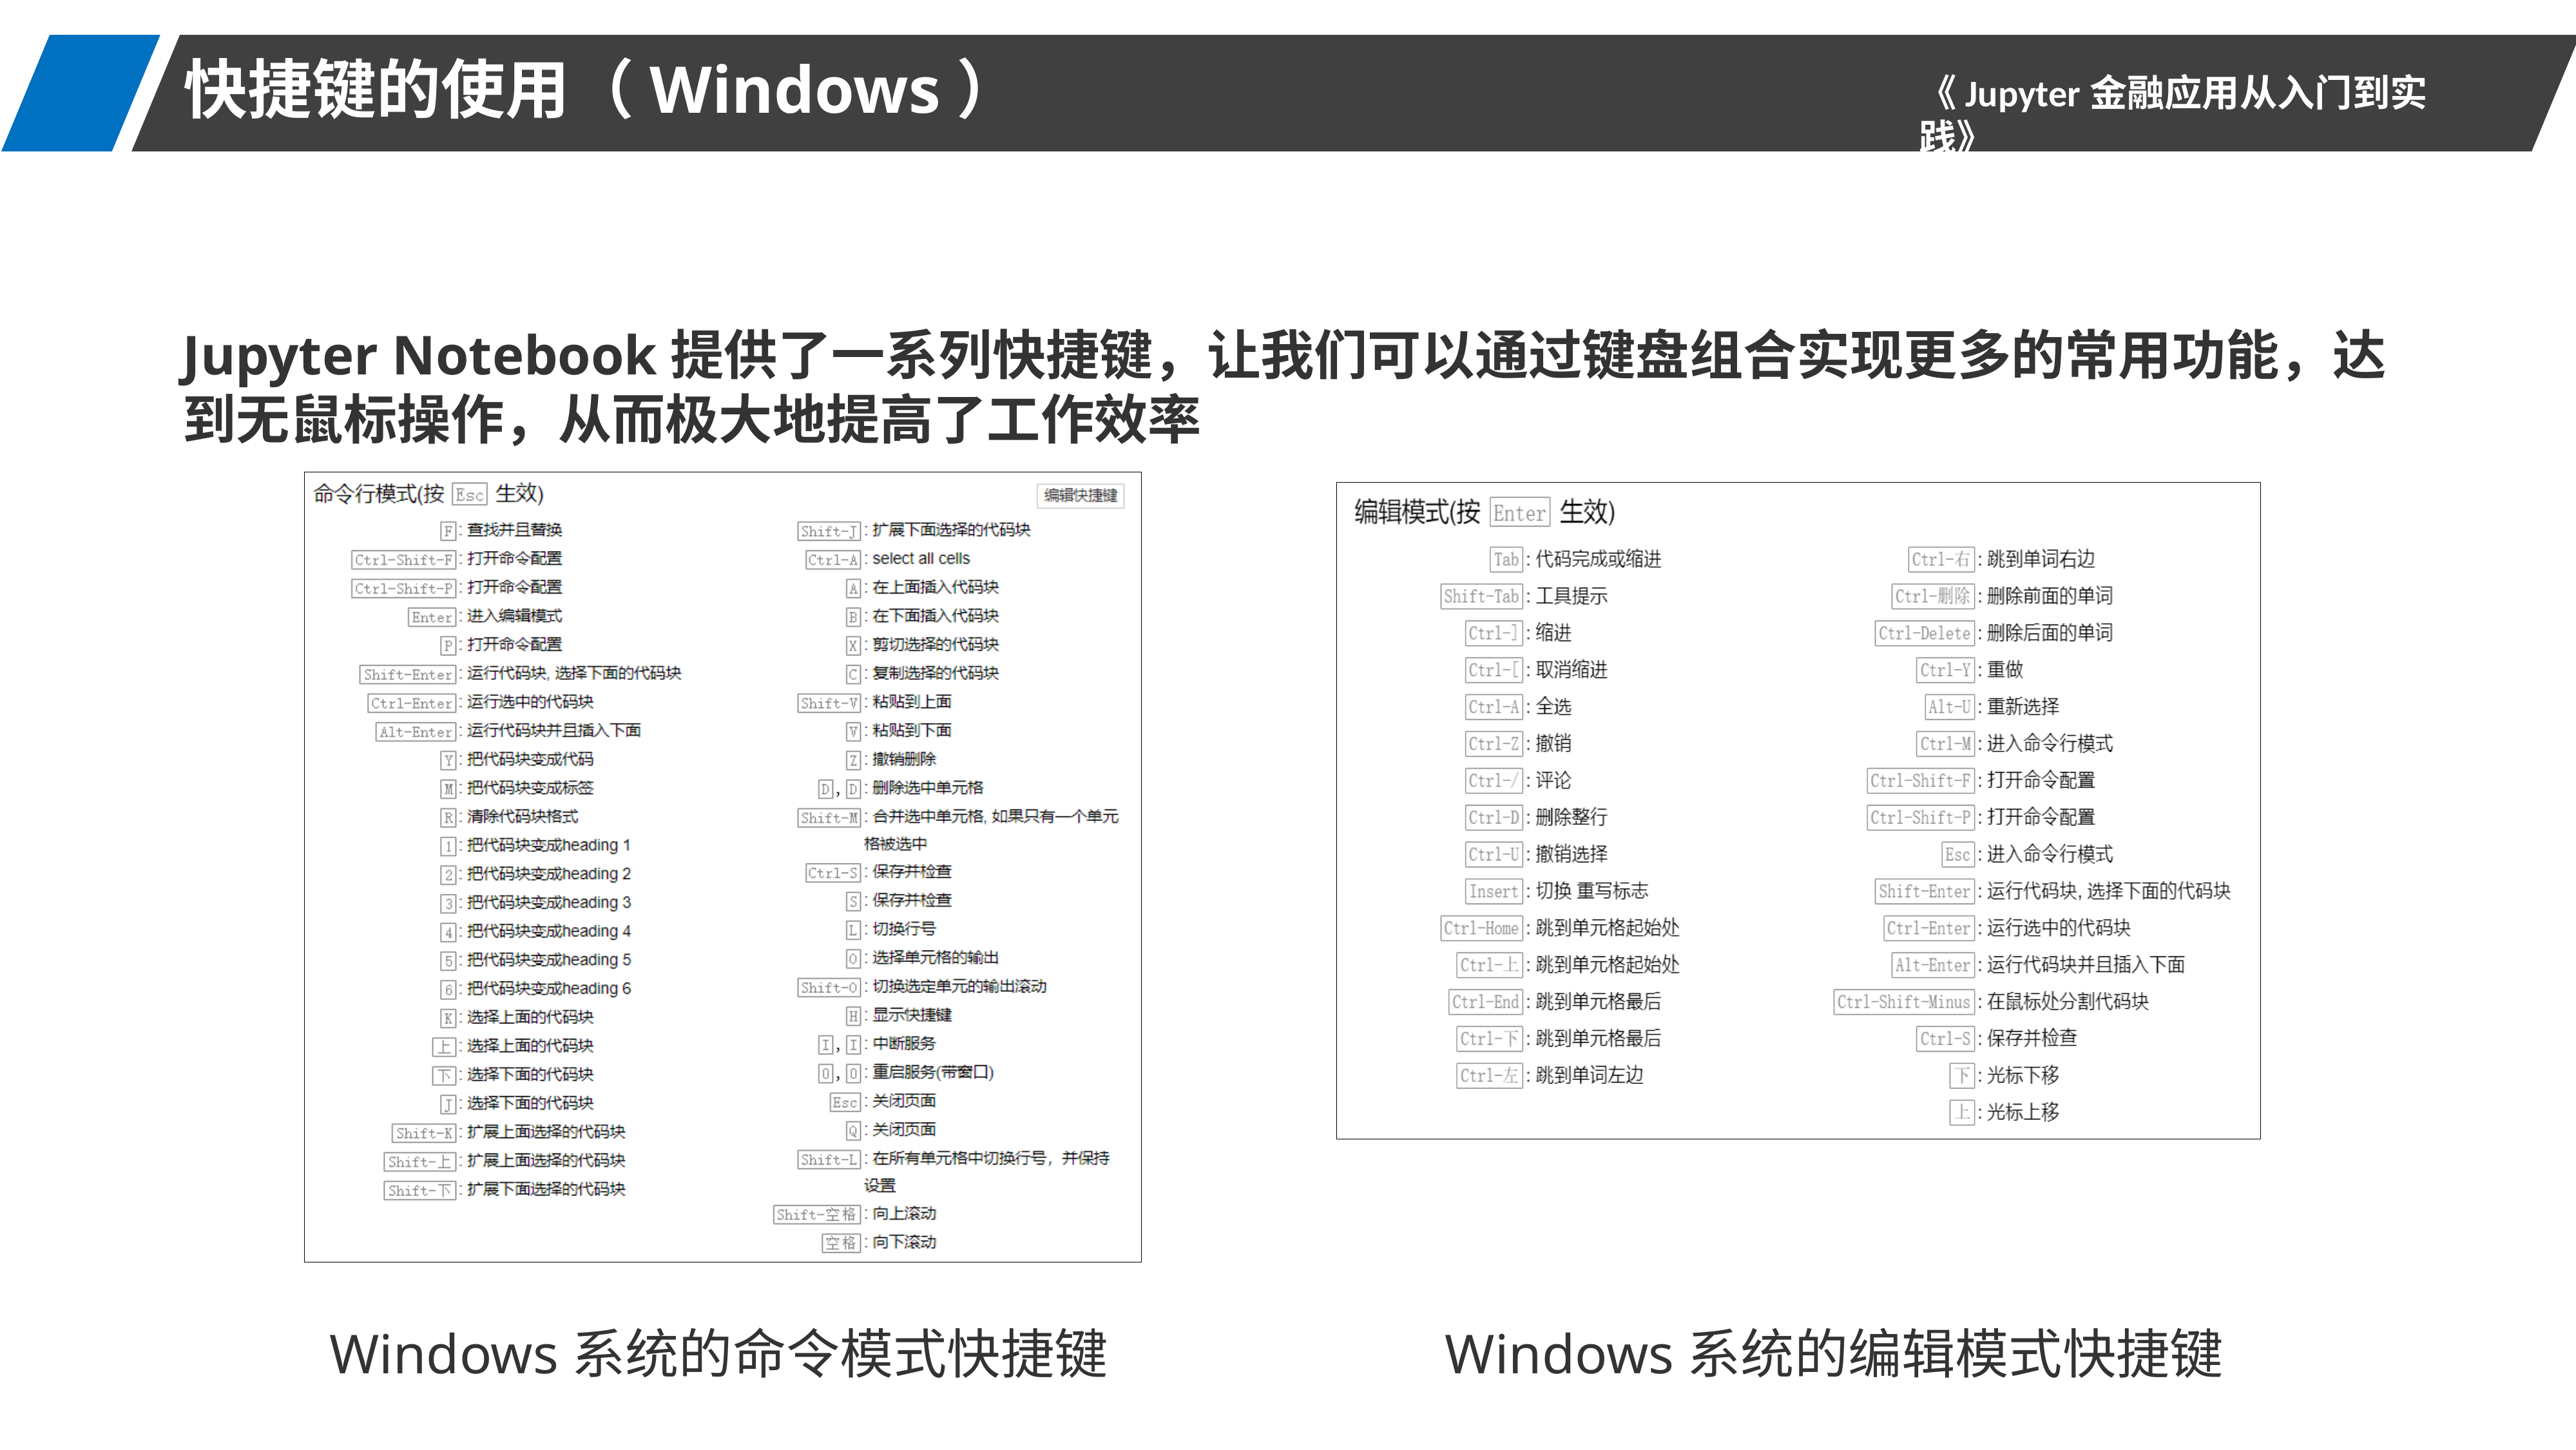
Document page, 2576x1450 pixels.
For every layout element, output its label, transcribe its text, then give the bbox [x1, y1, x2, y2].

picture [1336, 482, 2261, 1139]
text_box 快捷键的使用（Windows） [174, 44, 1045, 131]
text_box Windows系统的编辑模式快捷键 [1436, 1315, 2245, 1389]
picture [304, 472, 1141, 1262]
text_box Jupyter Notebook提供了一系列快捷键，让我们可以通过键盘组合实现更多的常用功能，达到无鼠标操作，从而极大地提高了工作效率 [173, 316, 2436, 455]
text_box Windows系统的命令模式快捷键 [320, 1315, 1124, 1389]
